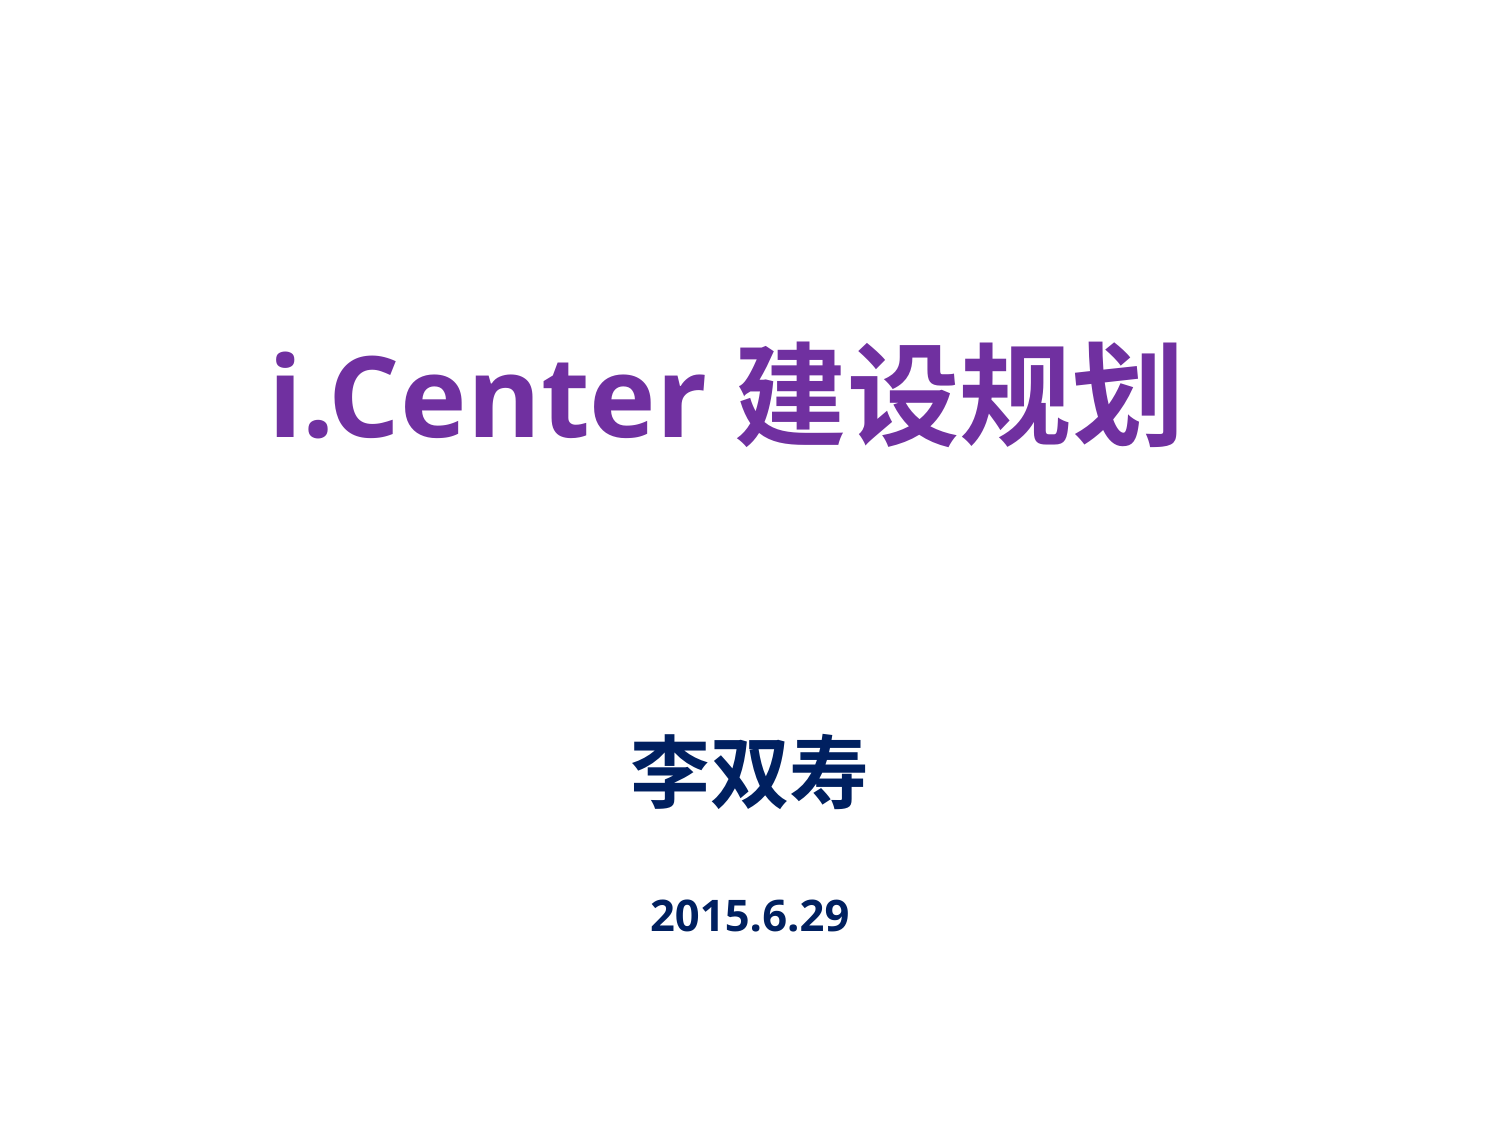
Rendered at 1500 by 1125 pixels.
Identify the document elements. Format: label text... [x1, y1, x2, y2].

subtitle 李双寿 2015.6.29 [225, 714, 1275, 950]
title i.Center建设规划 [58, 246, 1395, 539]
